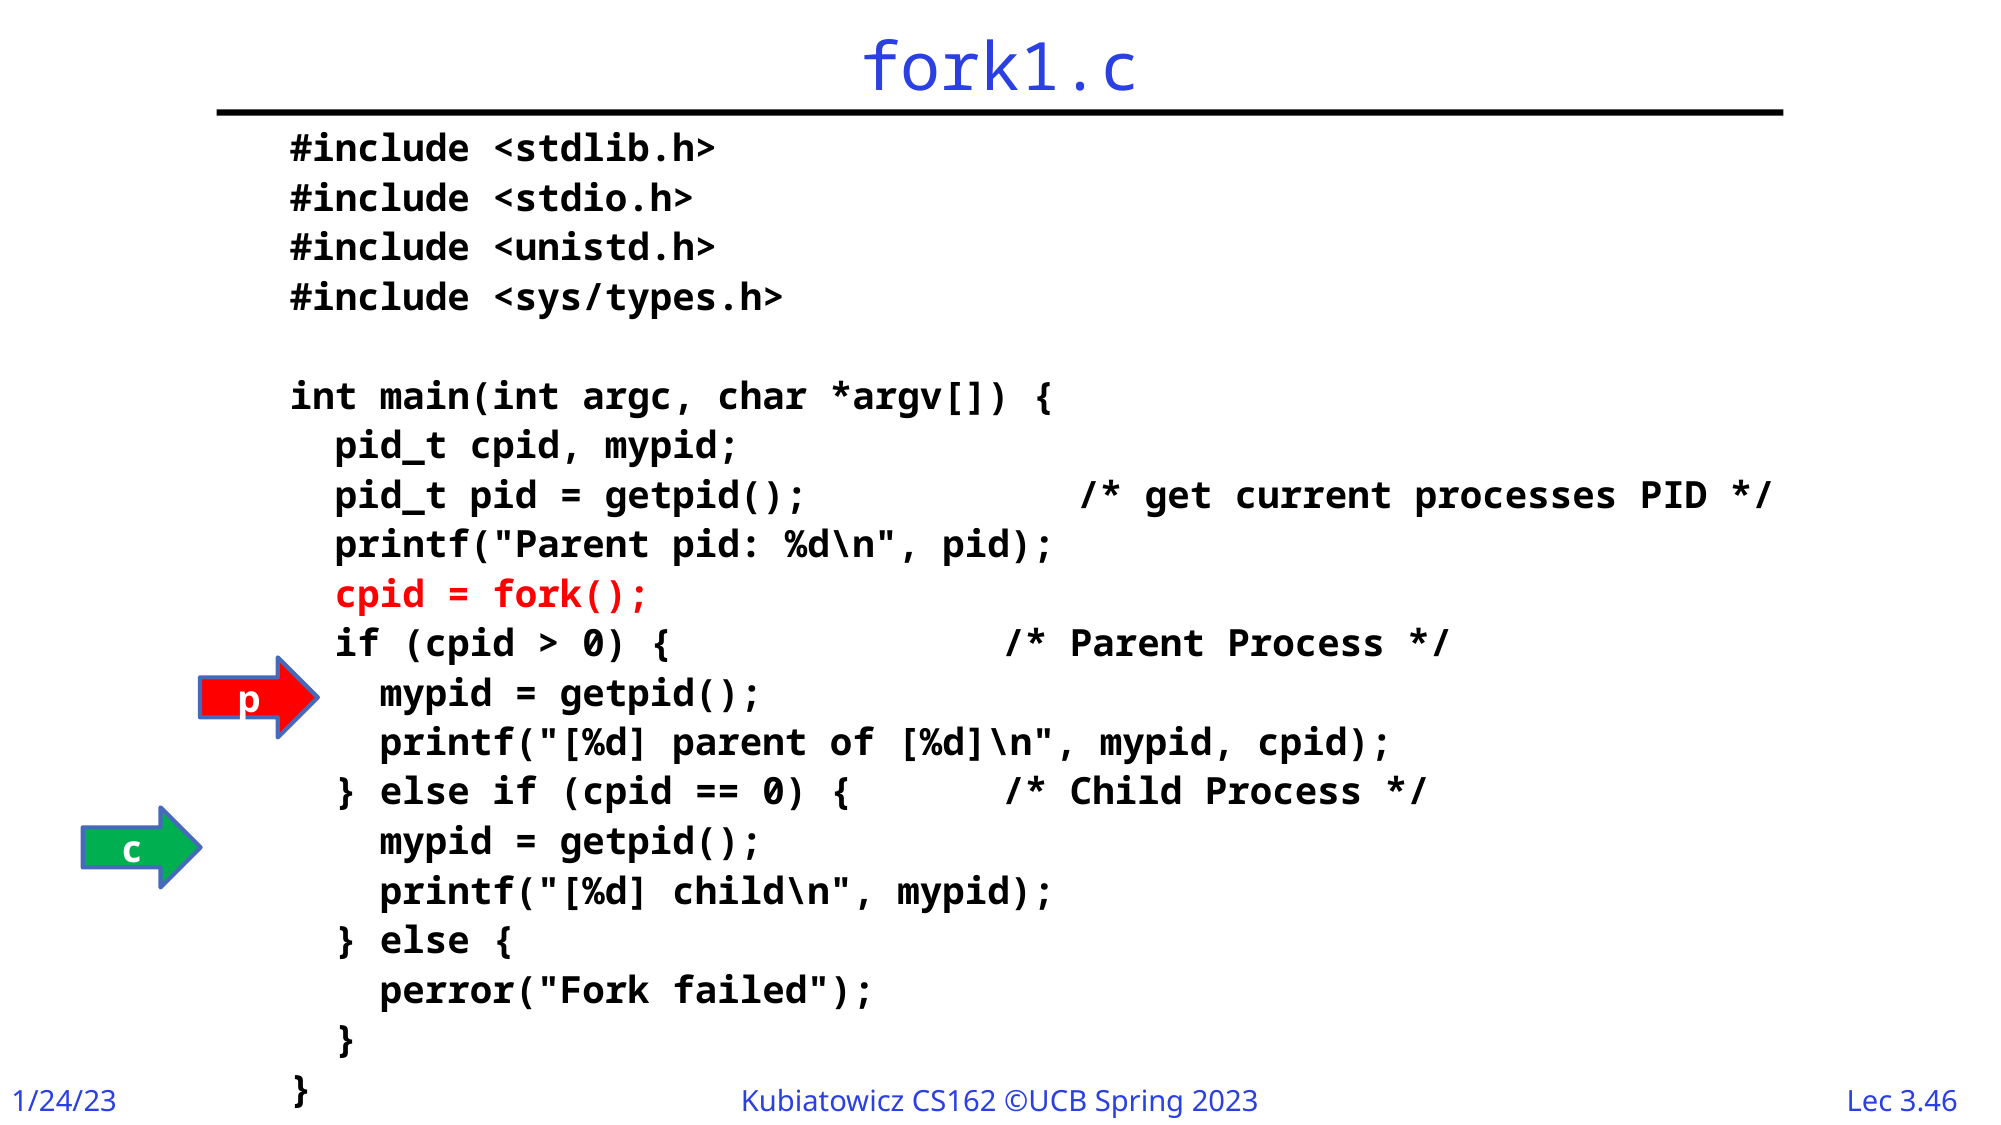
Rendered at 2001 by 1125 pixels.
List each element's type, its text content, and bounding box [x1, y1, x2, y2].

text_box p [197, 655, 320, 740]
text_box c [80, 805, 203, 890]
list #include <stdlib.h> #include <stdio.h> #include <unistd.h> #include <sys/types.h> int main(int argc, char *argv[]) { pid_t cpid, mypid; pid_t pid = getpid(); /* get current processes PID */ printf("Parent pid: %d\n", pid); cpid = fork(); if (cpid > 0) { /* Parent Process */ mypid = getpid(); printf("[%d] parent of [%d]\n", mypid, cpid); } else if (cpid == 0) { /* Child Process */ mypid = getpid(); printf("[%d] child\n", mypid); } else { perror("Fork failed"); } } [275, 112, 1851, 961]
title fork1.c [216, 24, 1784, 113]
